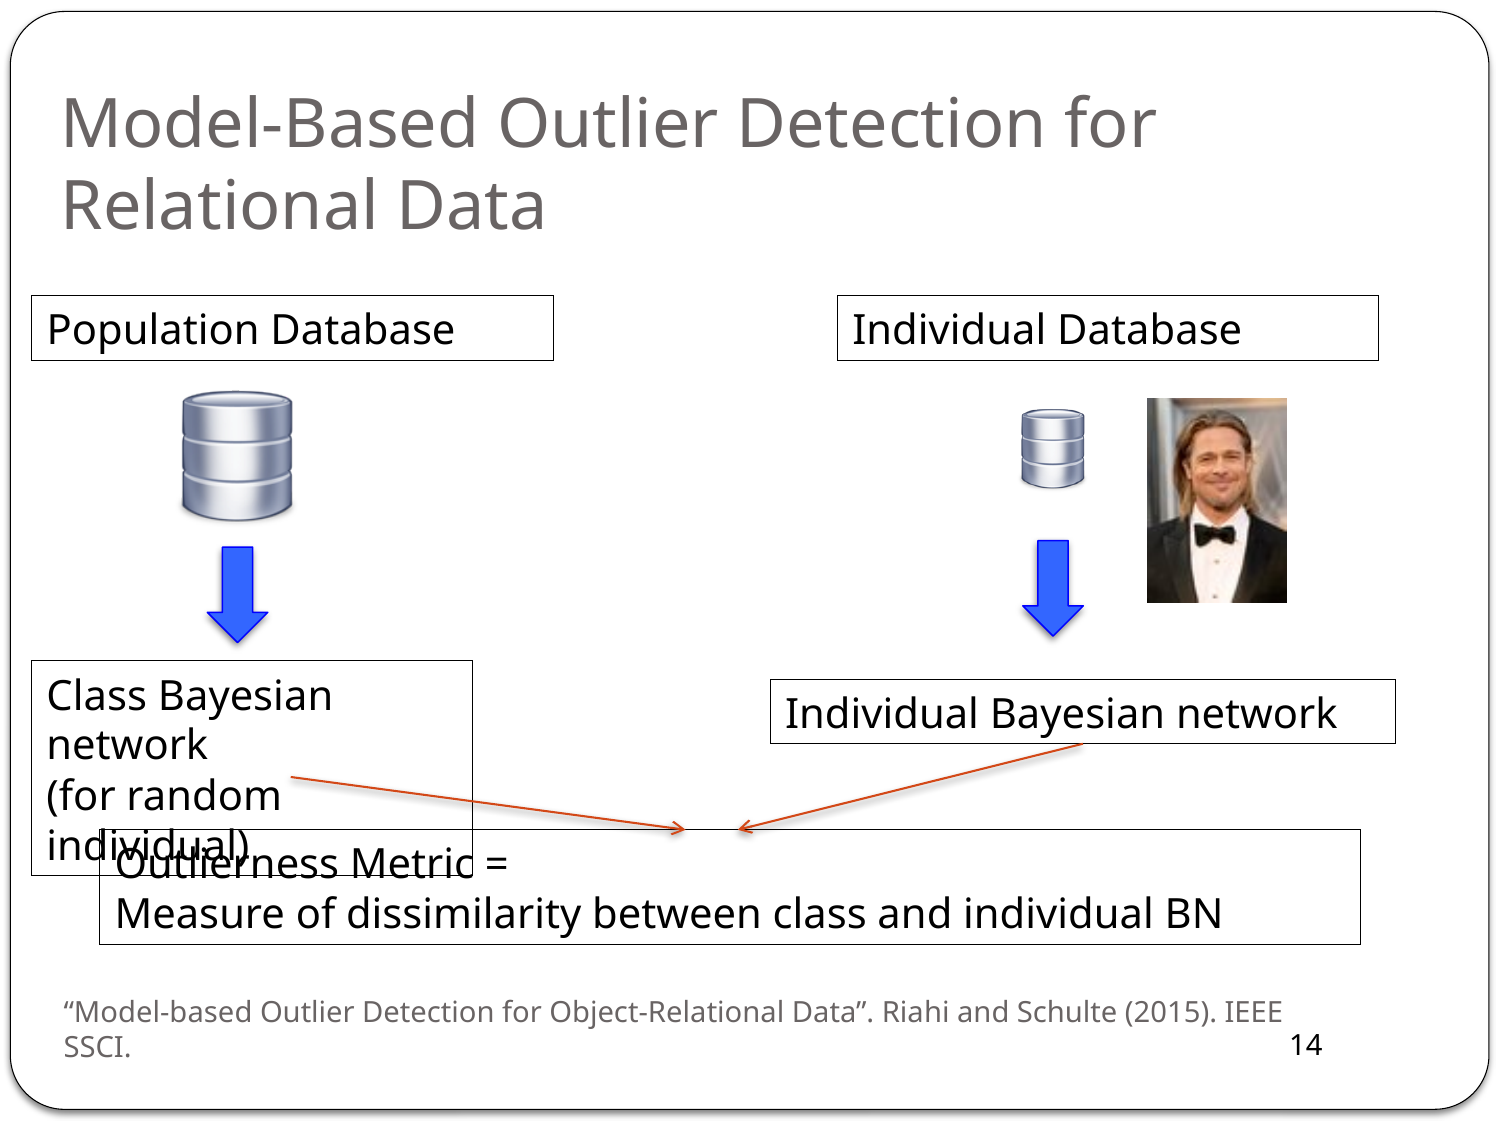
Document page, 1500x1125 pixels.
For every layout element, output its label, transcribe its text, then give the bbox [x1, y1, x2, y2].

text_box Class Bayesian network (for random individual) [31, 660, 473, 876]
text_box [1022, 539, 1085, 637]
text_box Individual Bayesian network [770, 679, 1396, 744]
picture [1146, 397, 1287, 603]
text_box Individual Database [837, 295, 1379, 361]
picture [162, 377, 313, 538]
text_box Population Database [31, 295, 554, 361]
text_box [290, 776, 686, 830]
title Model-Based Outlier Detection for Relational Data [45, 70, 1396, 259]
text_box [737, 744, 1084, 830]
text_box Outlierness Metric = Measure of dissimilarity between class and individual BN [99, 829, 1361, 945]
text_box [206, 547, 269, 644]
picture [1010, 399, 1096, 498]
footer “Model-based Outlier Detection for Object-Relational Data”. Riahi and Schulte (2015). IEEE SSCI. [48, 970, 1342, 1088]
